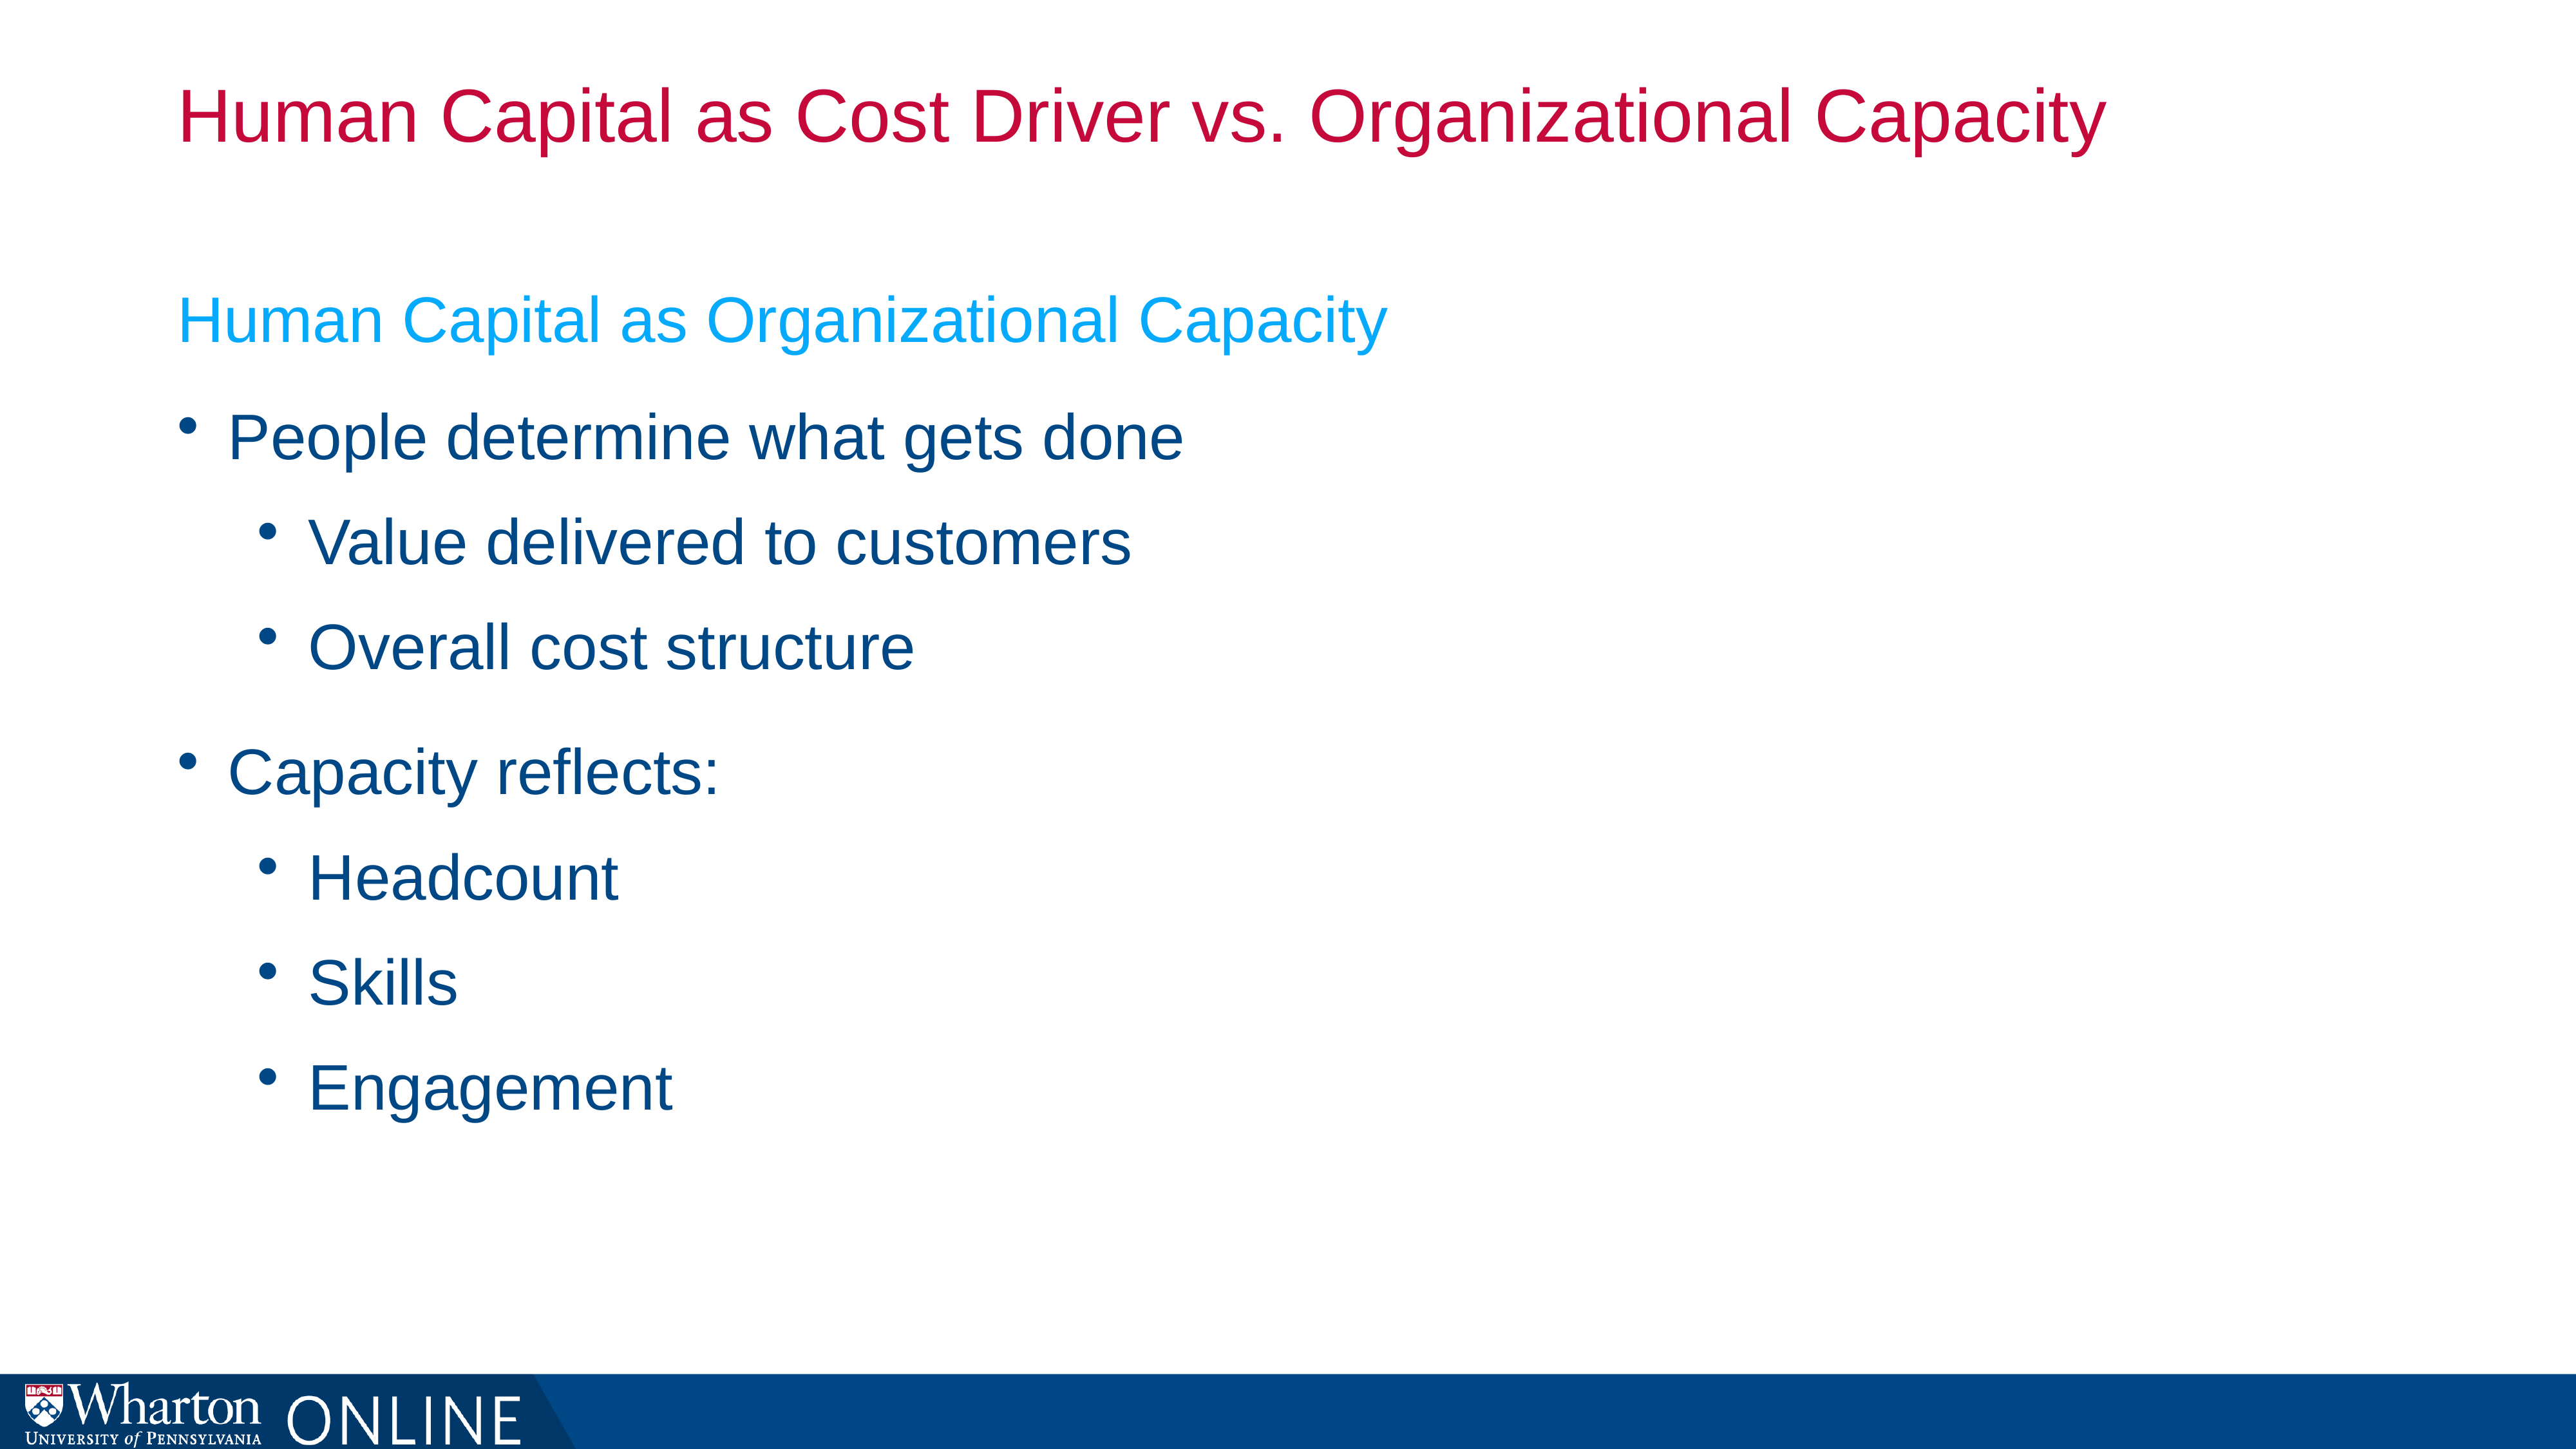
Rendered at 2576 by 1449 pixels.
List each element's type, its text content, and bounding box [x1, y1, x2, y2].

text_box Human Capital as Organizational Capacity [176, 270, 2399, 388]
picture [25, 1381, 520, 1448]
text_box People determine what gets done Value delivered to customers Overall cost structure Capacity reflects: Headcount Skills Engagement [176, 388, 2399, 1262]
title Human Capital as Cost Driver vs. Organizational Capacity [176, 77, 2400, 179]
